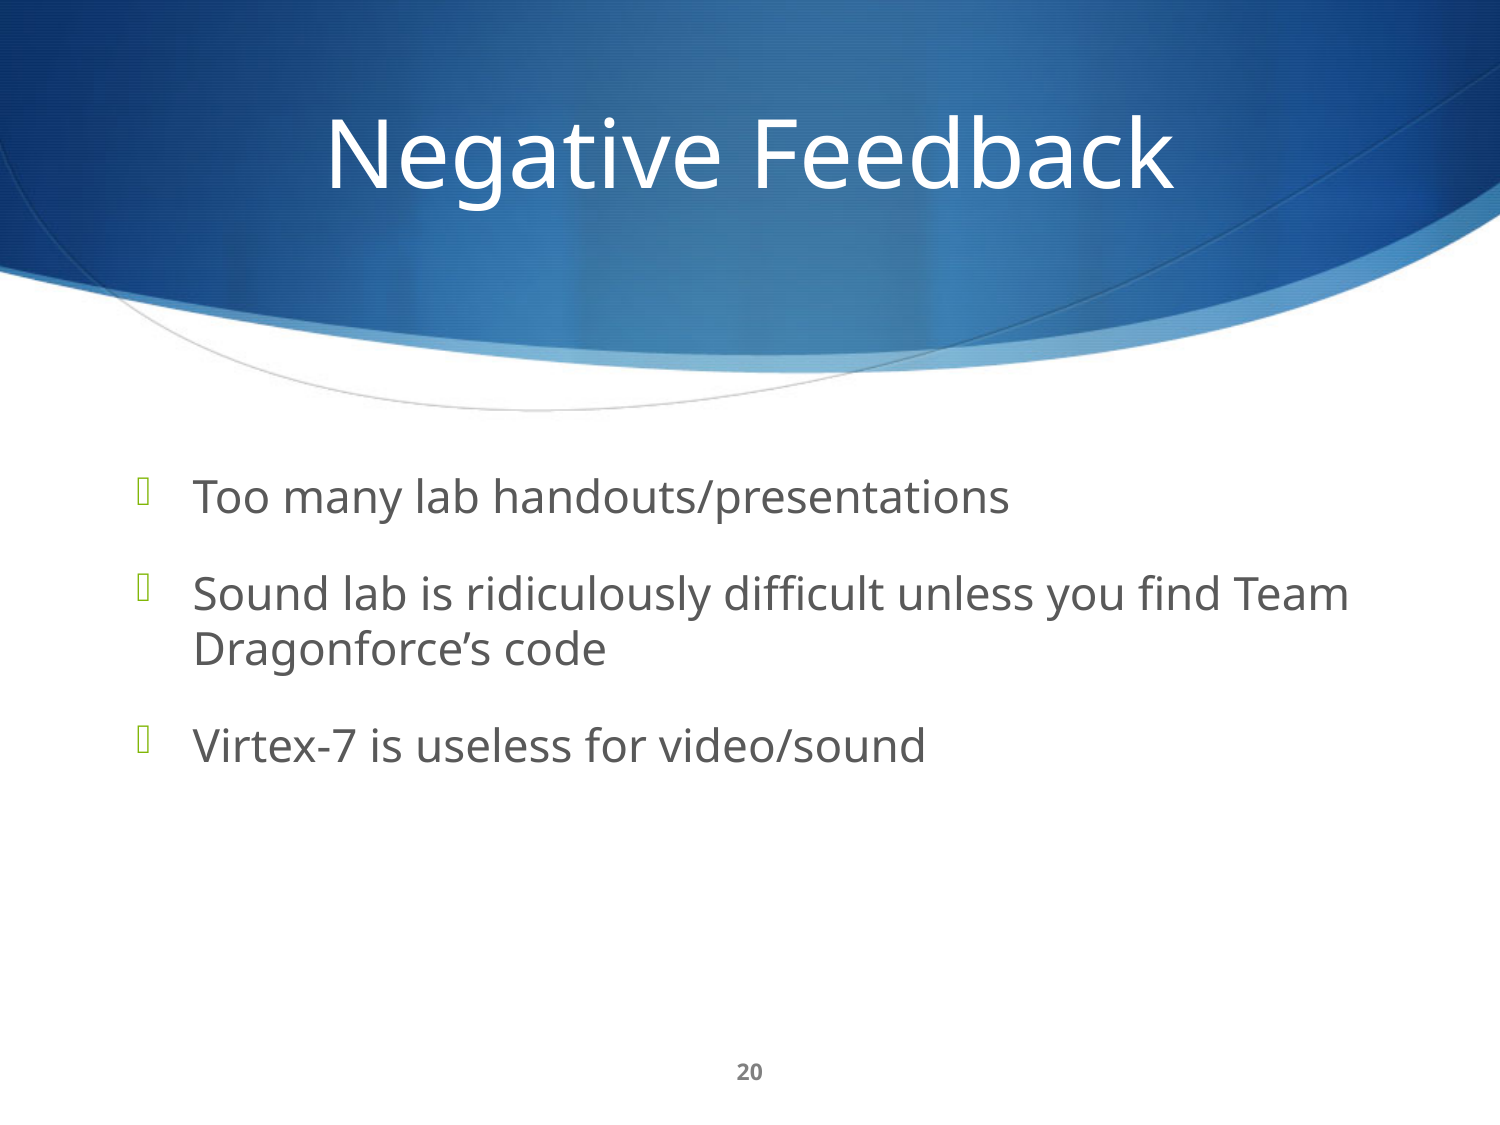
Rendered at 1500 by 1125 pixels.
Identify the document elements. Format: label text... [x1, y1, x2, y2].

list Too many lab handouts/presentations Sound lab is ridiculously difficult unless you find Team Dragonforce’s code Virtex-7 is useless for video/sound [121, 460, 1379, 997]
slide_number 20 [706, 1042, 794, 1103]
picture [0, 0, 1500, 1125]
title Negative Feedback [75, 56, 1425, 245]
